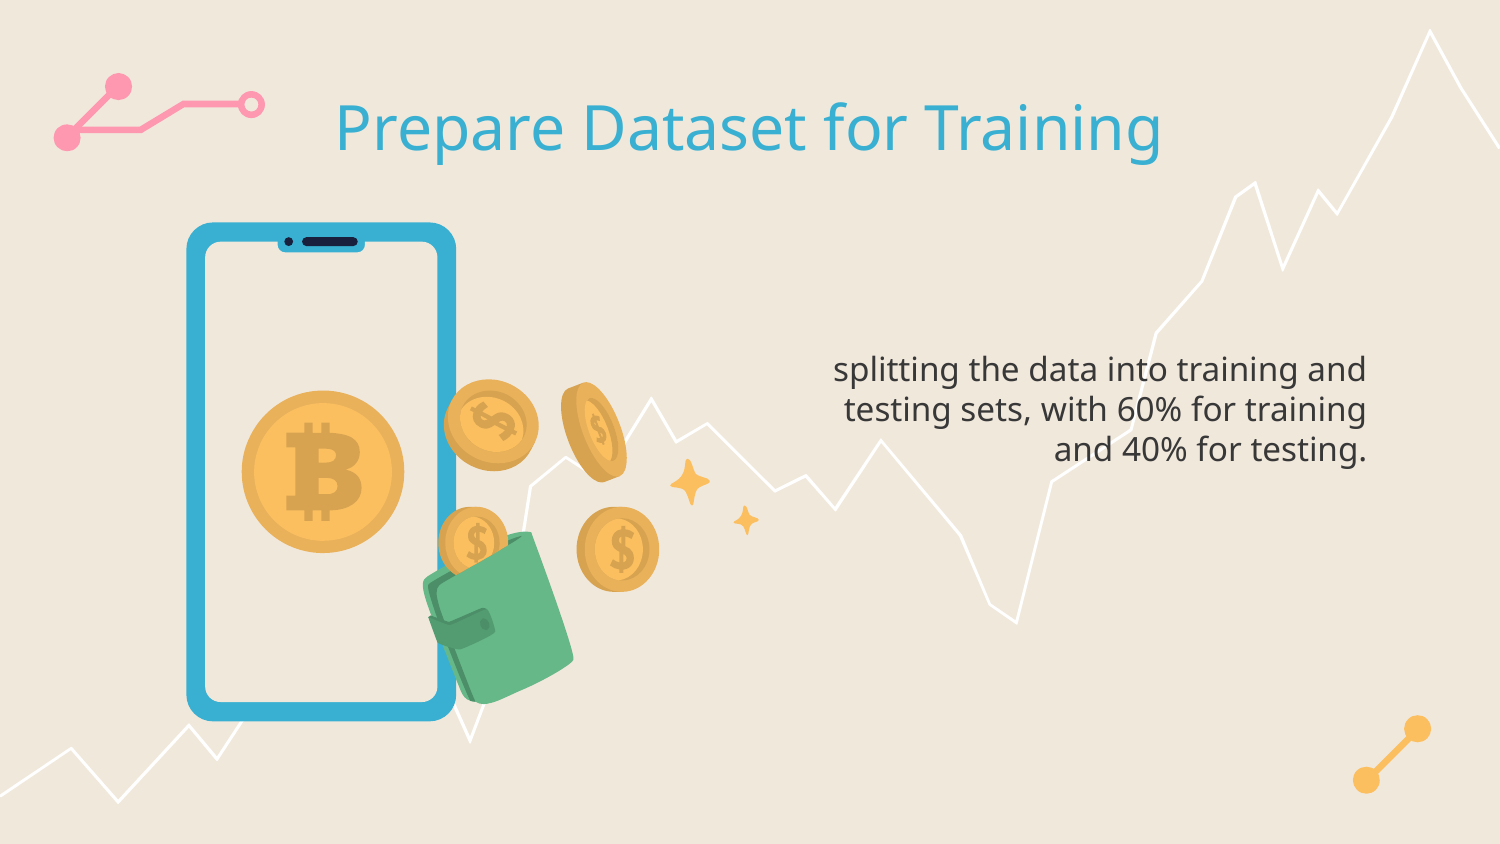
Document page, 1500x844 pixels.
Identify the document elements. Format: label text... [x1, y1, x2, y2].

title Prepare Dataset for Training [116, 72, 1383, 167]
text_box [669, 458, 760, 536]
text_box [186, 222, 660, 722]
subtitle splitting the data into training and testing sets, with 60% for training and 40% for testing. [785, 293, 1383, 491]
